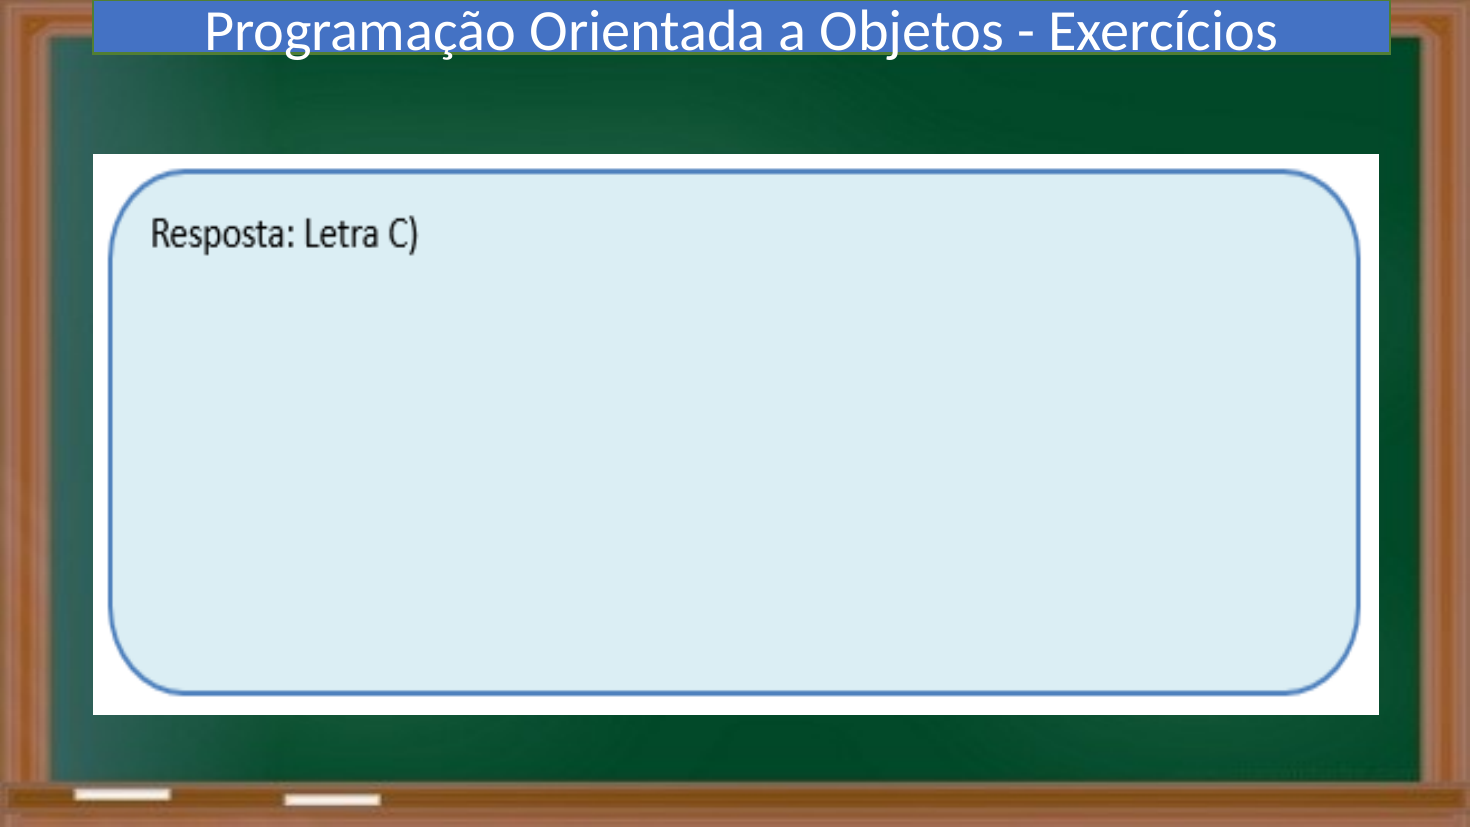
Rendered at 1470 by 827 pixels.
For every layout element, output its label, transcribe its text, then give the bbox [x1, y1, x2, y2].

picture [0, 0, 1470, 827]
text_box Programação Orientada a Objetos - Exercícios [93, 0, 1391, 54]
